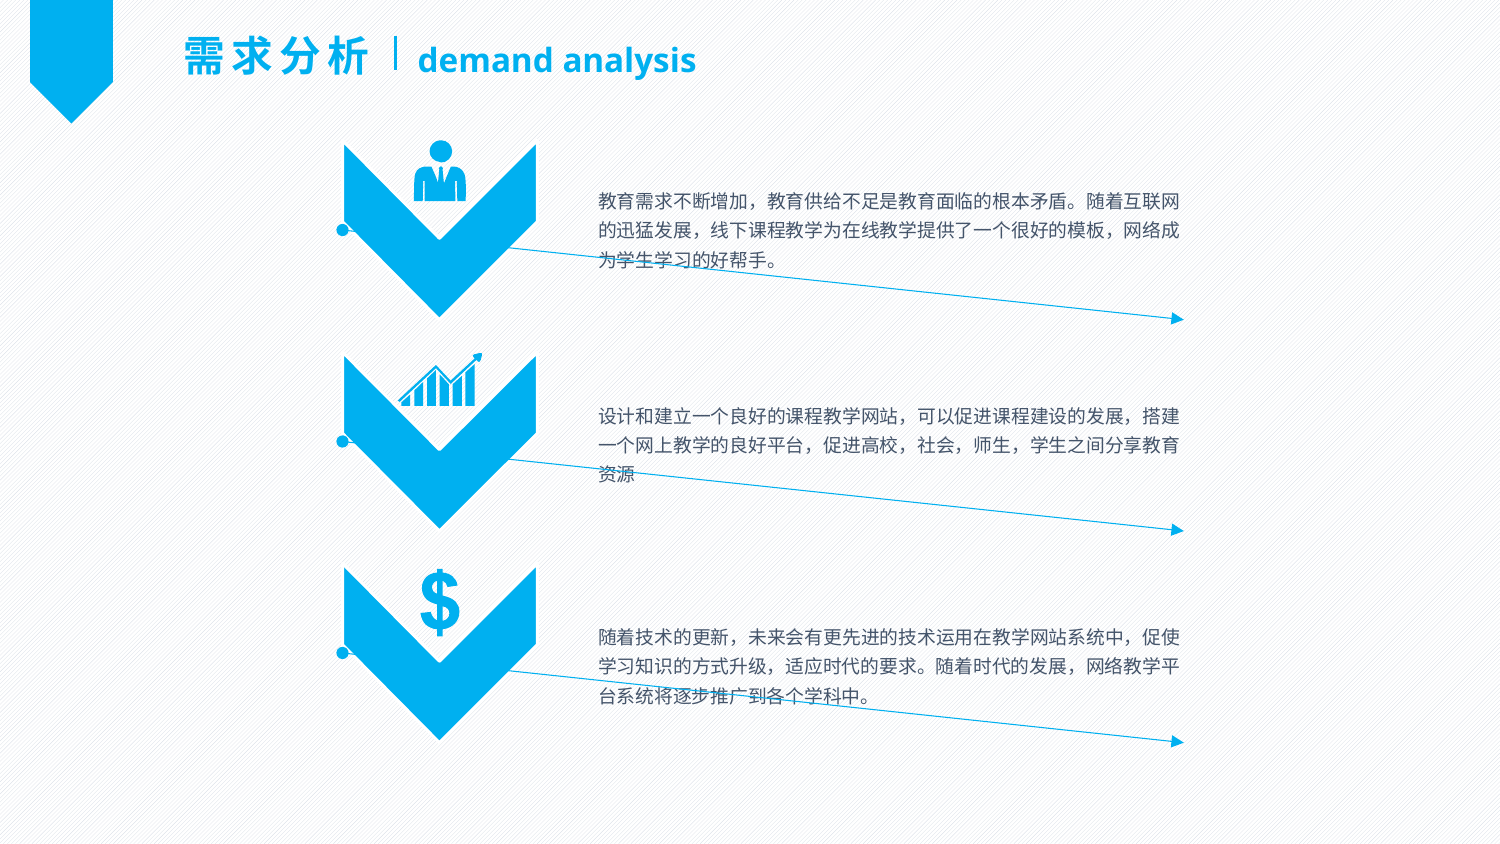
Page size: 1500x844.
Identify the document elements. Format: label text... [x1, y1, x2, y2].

text_box 设计和建立一个良好的课程教学网站，可以促进课程建设的发展，搭建一个网上教学的良好平台，促进高校，社会，师生，学生之间分享教育资源 [586, 392, 1202, 491]
text_box [397, 352, 483, 406]
text_box 随着技术的更新，未来会有更先进的技术运用在教学网站系统中，促使学习知识的方式升级，适应时代的要求。随着时代的发展，网络教学平台系统将逐步推广到各个学科中。 [586, 613, 1202, 713]
text_box [352, 655, 511, 743]
text_box [342, 351, 538, 459]
text_box 教育需求不断增加，教育供给不足是教育面临的根本矛盾。随着互联网的迅猛发展，线下课程教学为在线教学提供了一个很好的模板，网络成为学生学习的好帮手。 [586, 177, 1202, 277]
text_box [429, 140, 453, 163]
text_box [420, 568, 460, 637]
text_box [342, 140, 538, 247]
text_box [342, 563, 538, 670]
text_box [352, 444, 511, 531]
text_box [413, 166, 466, 202]
text_box 需求分析 [168, 22, 385, 87]
text_box demand analysis [402, 32, 712, 87]
text_box [352, 232, 511, 320]
